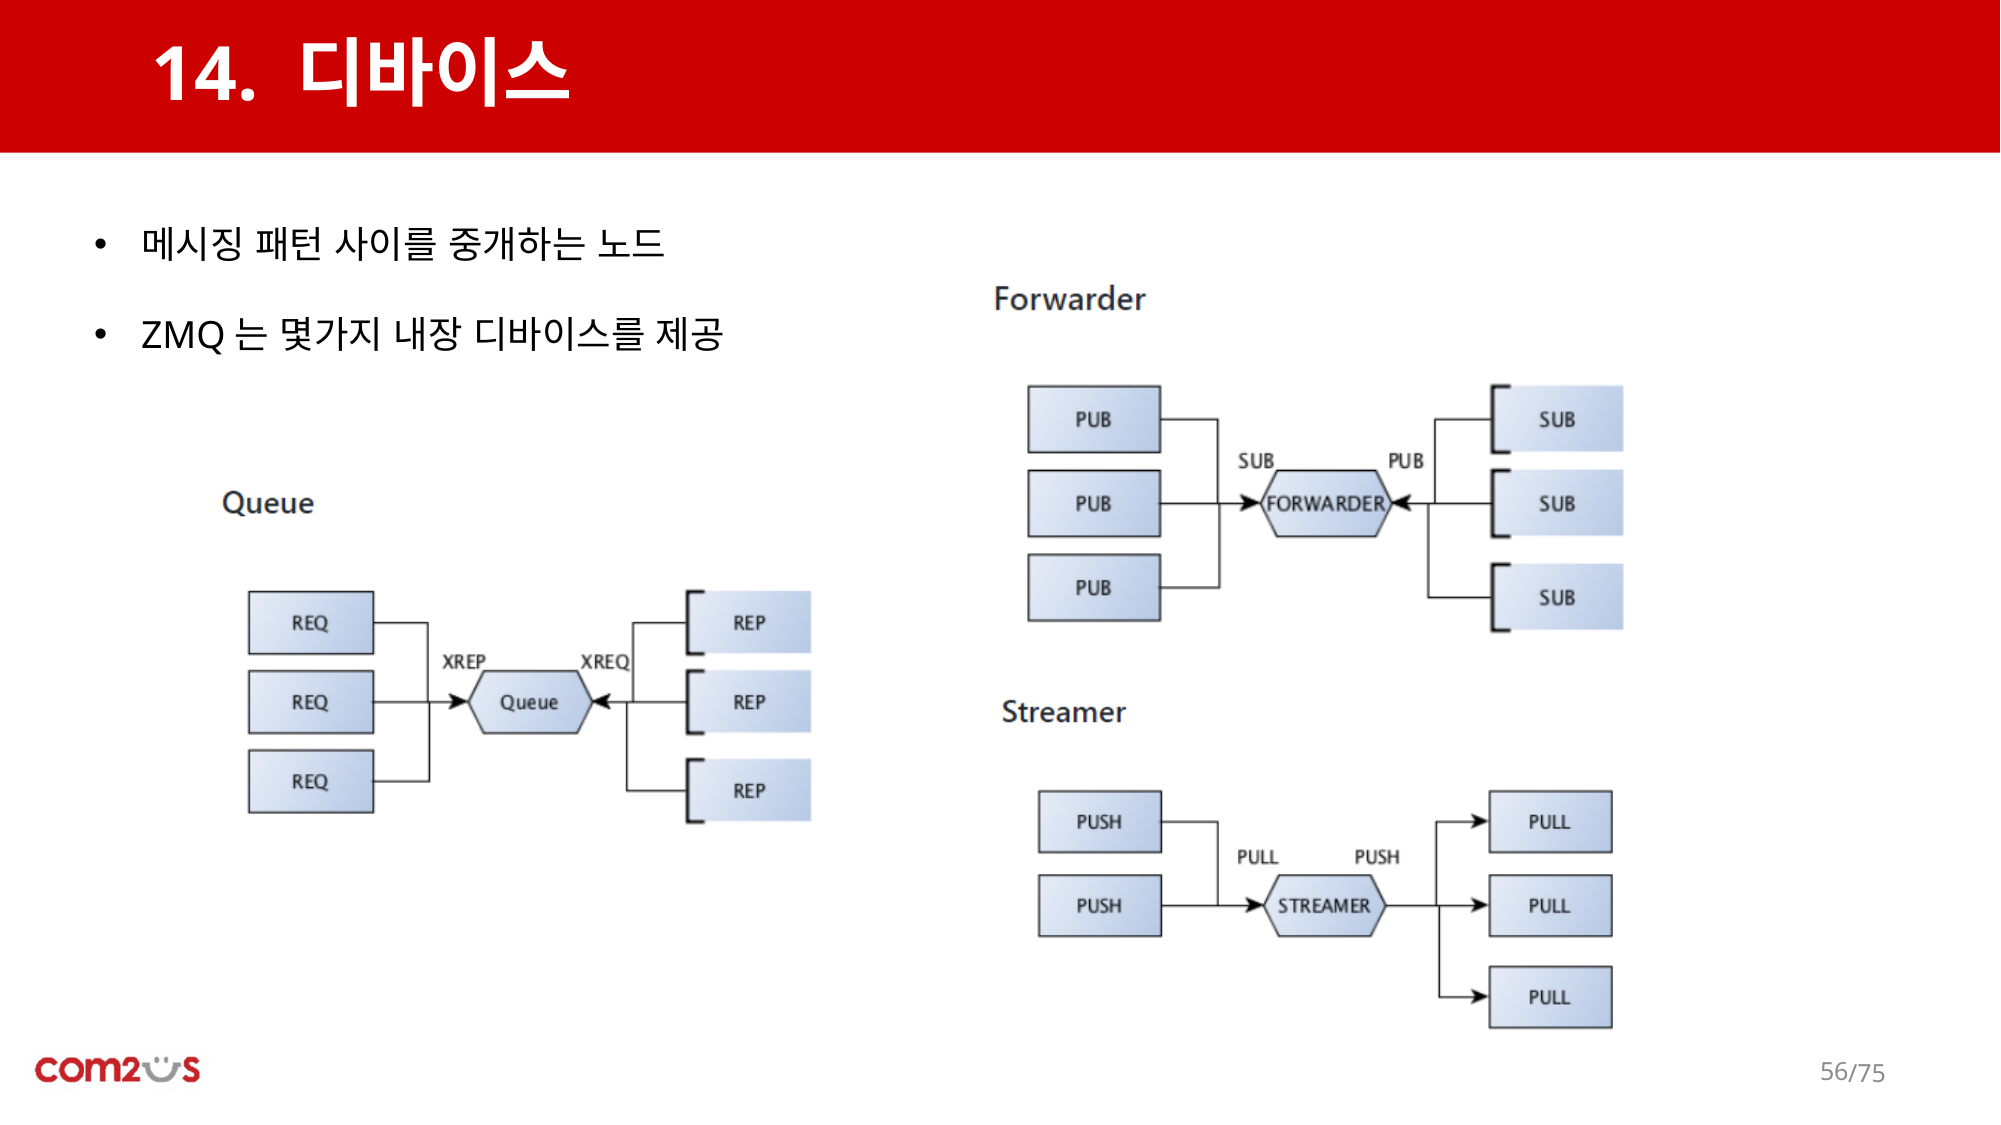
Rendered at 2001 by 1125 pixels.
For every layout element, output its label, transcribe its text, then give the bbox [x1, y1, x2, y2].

slide_number 55 [1412, 1042, 1864, 1103]
picture [995, 685, 1631, 1046]
picture [215, 484, 843, 866]
text_box 메시징 패턴 사이를 중개하는 노드 ZMQ는 몇가지 내장 디바이스를 제공 [79, 213, 1888, 364]
picture [983, 267, 1652, 679]
title 14. 디바이스 [136, 0, 1968, 153]
picture [19, 1043, 220, 1103]
